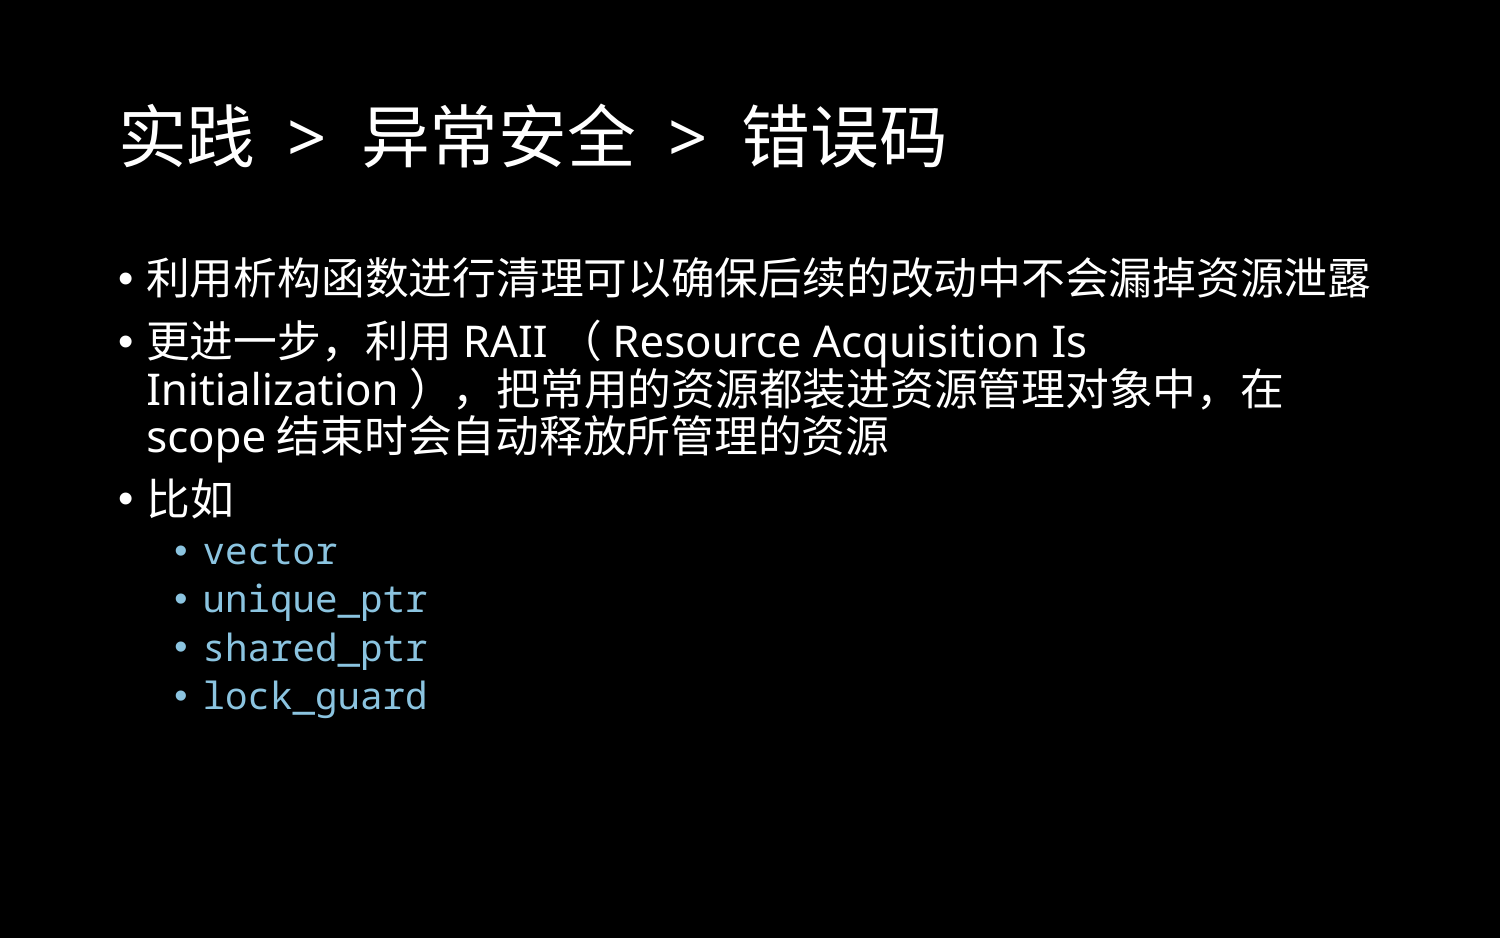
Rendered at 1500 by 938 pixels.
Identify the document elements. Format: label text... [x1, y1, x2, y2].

title 实践 > 异常安全 > 错误码 [103, 49, 1397, 232]
list 利用析构函数进行清理可以确保后续的改动中不会漏掉资源泄露 更进一步，利用RAII（Resource Acquisition Is Initialization），把常用的资源都装进资源管理对象中，在scope结束时会自动释放所管理的资源 比如 vector unique_ptr shared_ptr lock_guard [103, 249, 1397, 845]
